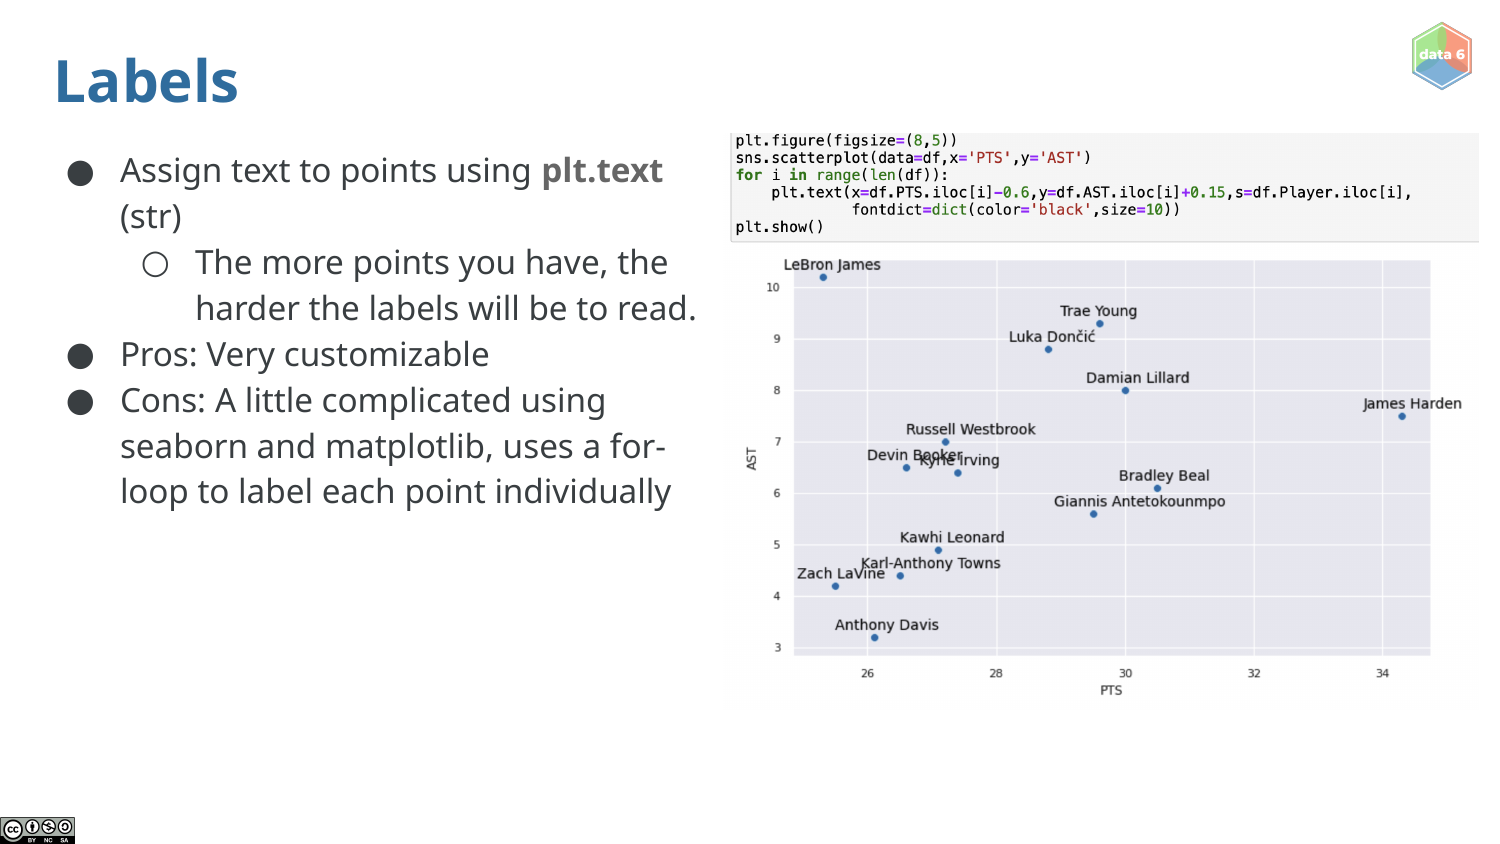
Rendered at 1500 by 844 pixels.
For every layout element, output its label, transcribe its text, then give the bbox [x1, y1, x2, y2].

picture [1404, 18, 1480, 94]
picture [723, 133, 1479, 710]
picture [0, 817, 75, 844]
list Assign text to points using plt.text (str) The more points you have, the harder the labels will be to read. Pros: Very customizable Cons: A little complicated using seaborn and matplotlib, uses a for-loop to label each point individually [30, 128, 740, 689]
title Labels [38, 29, 1255, 94]
